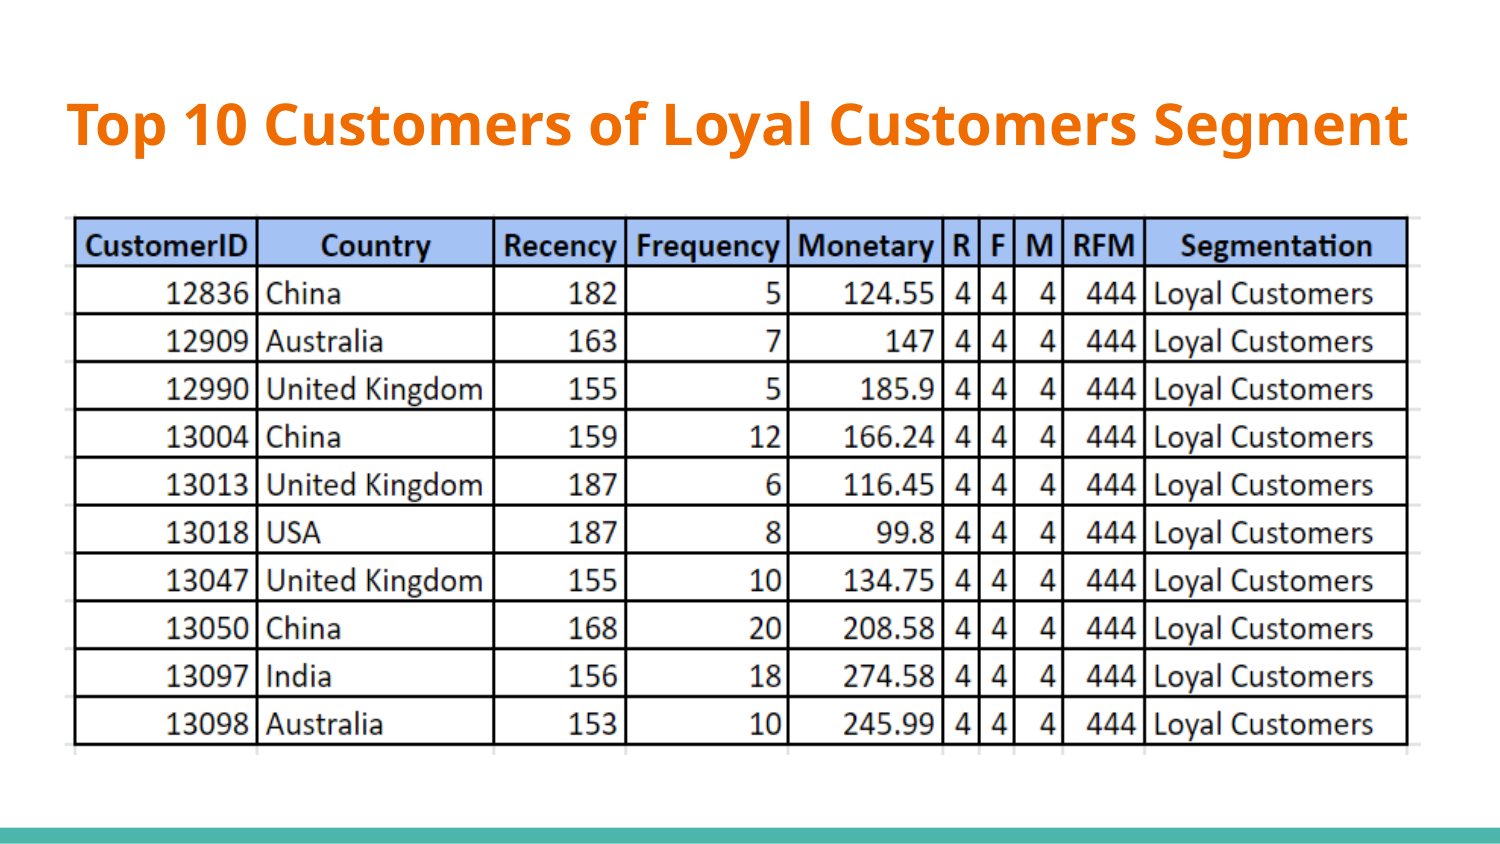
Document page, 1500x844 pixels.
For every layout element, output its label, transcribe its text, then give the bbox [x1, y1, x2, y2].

picture [64, 213, 1422, 756]
title Top 10 Customers of Loyal Customers Segment [51, 72, 1449, 189]
